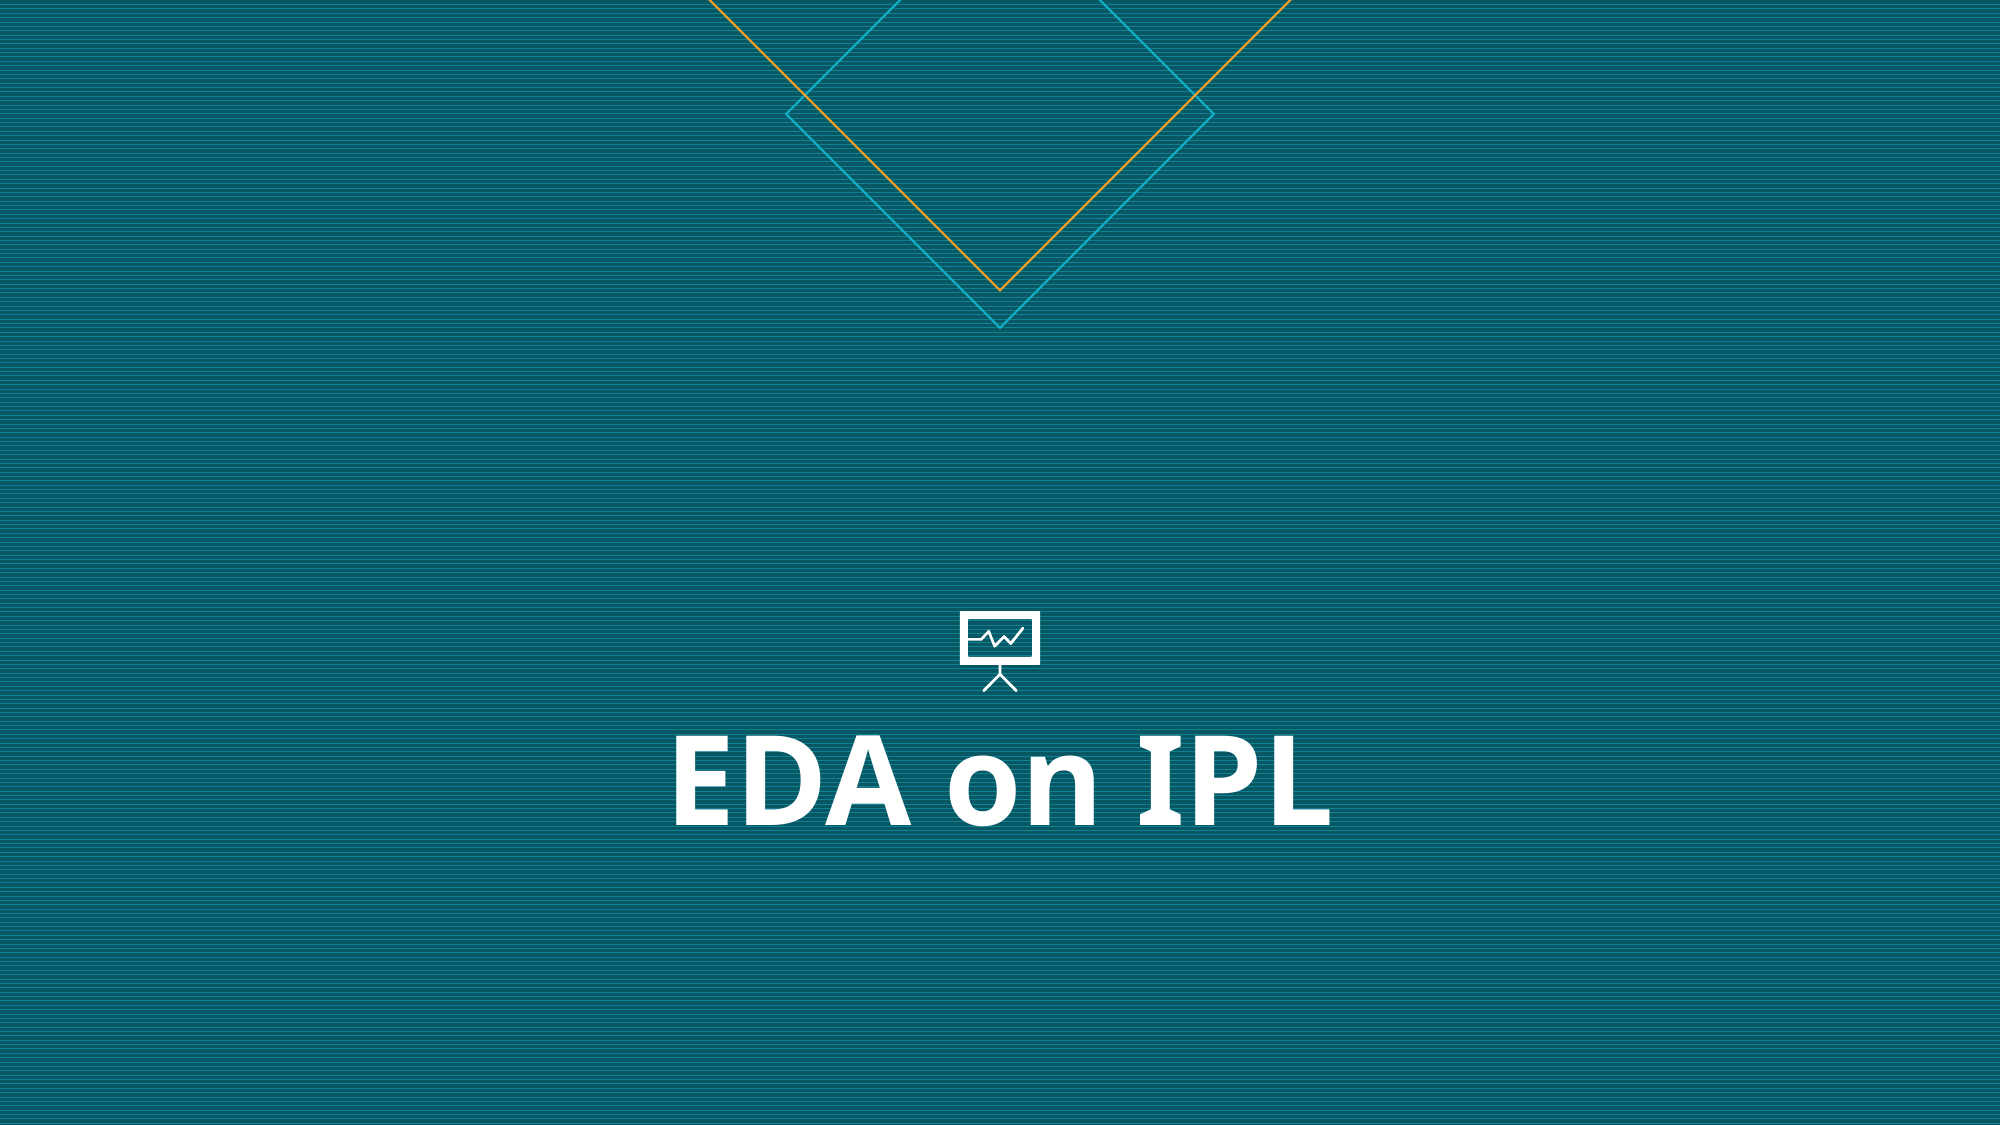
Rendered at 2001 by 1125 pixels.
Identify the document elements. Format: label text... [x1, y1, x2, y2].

text_box [784, 95, 1216, 330]
text_box [708, 0, 1292, 292]
title EDA on IPL [249, 717, 1750, 1003]
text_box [959, 611, 1041, 692]
